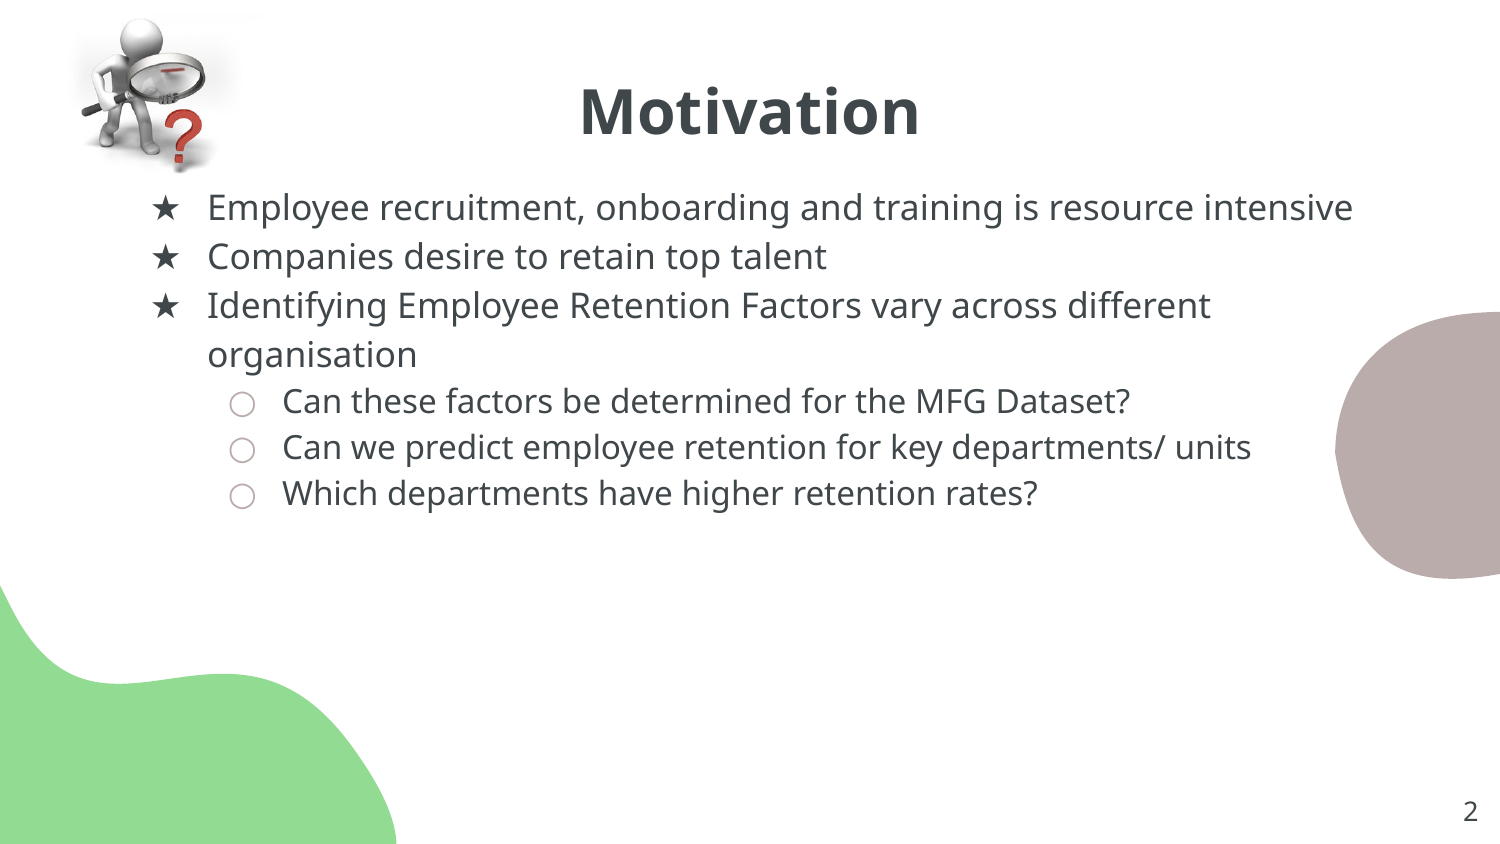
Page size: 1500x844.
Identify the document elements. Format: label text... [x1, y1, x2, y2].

list Employee recruitment, onboarding and training is resource intensive Companies desire to retain top talent Identifying Employee Retention Factors vary across different organisation Can these factors be determined for the MFG Dataset? Can we predict employee retention for key departments/ units Which departments have higher retention rates? [116, 164, 1383, 725]
picture [0, 12, 264, 188]
title Motivation [269, 73, 1383, 163]
slide_number ‹#› [1403, 779, 1494, 844]
